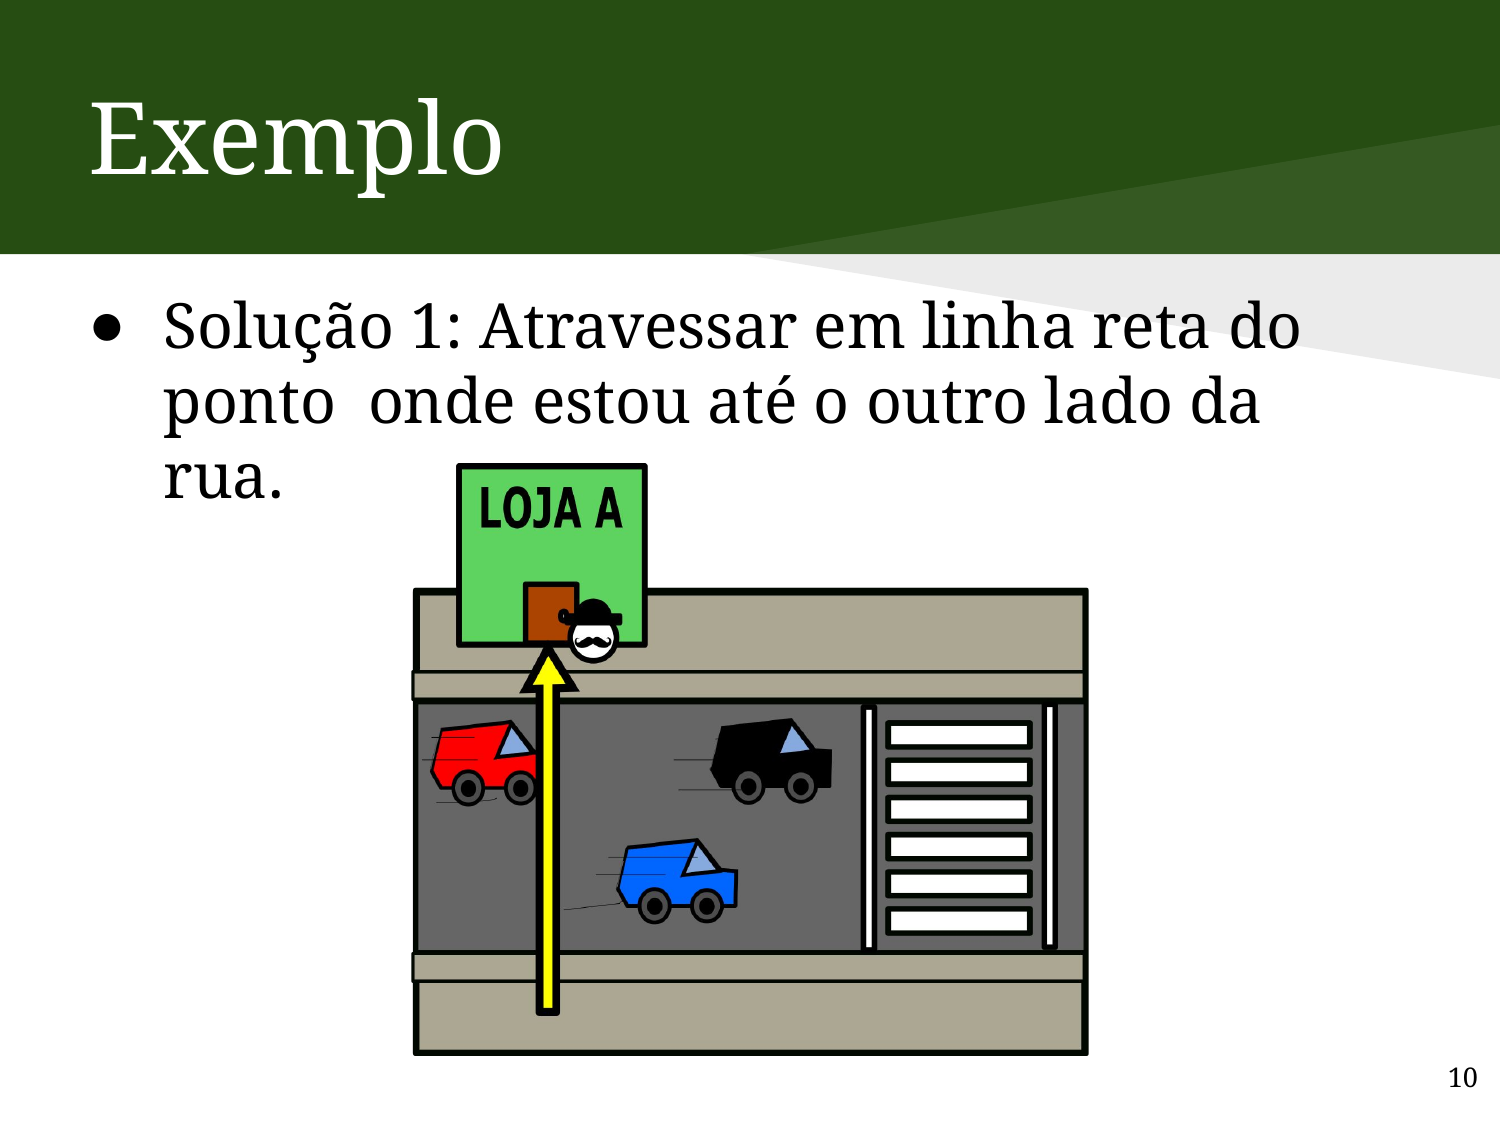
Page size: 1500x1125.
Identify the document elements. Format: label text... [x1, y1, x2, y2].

text_box Solução 1: Atravessar em linha reta do ponto onde estou até o outro lado da rua. [86, 284, 1392, 512]
slide_number 10 [1443, 1064, 1484, 1125]
text_box [411, 463, 1089, 1056]
title Exemplo [86, 72, 1184, 263]
